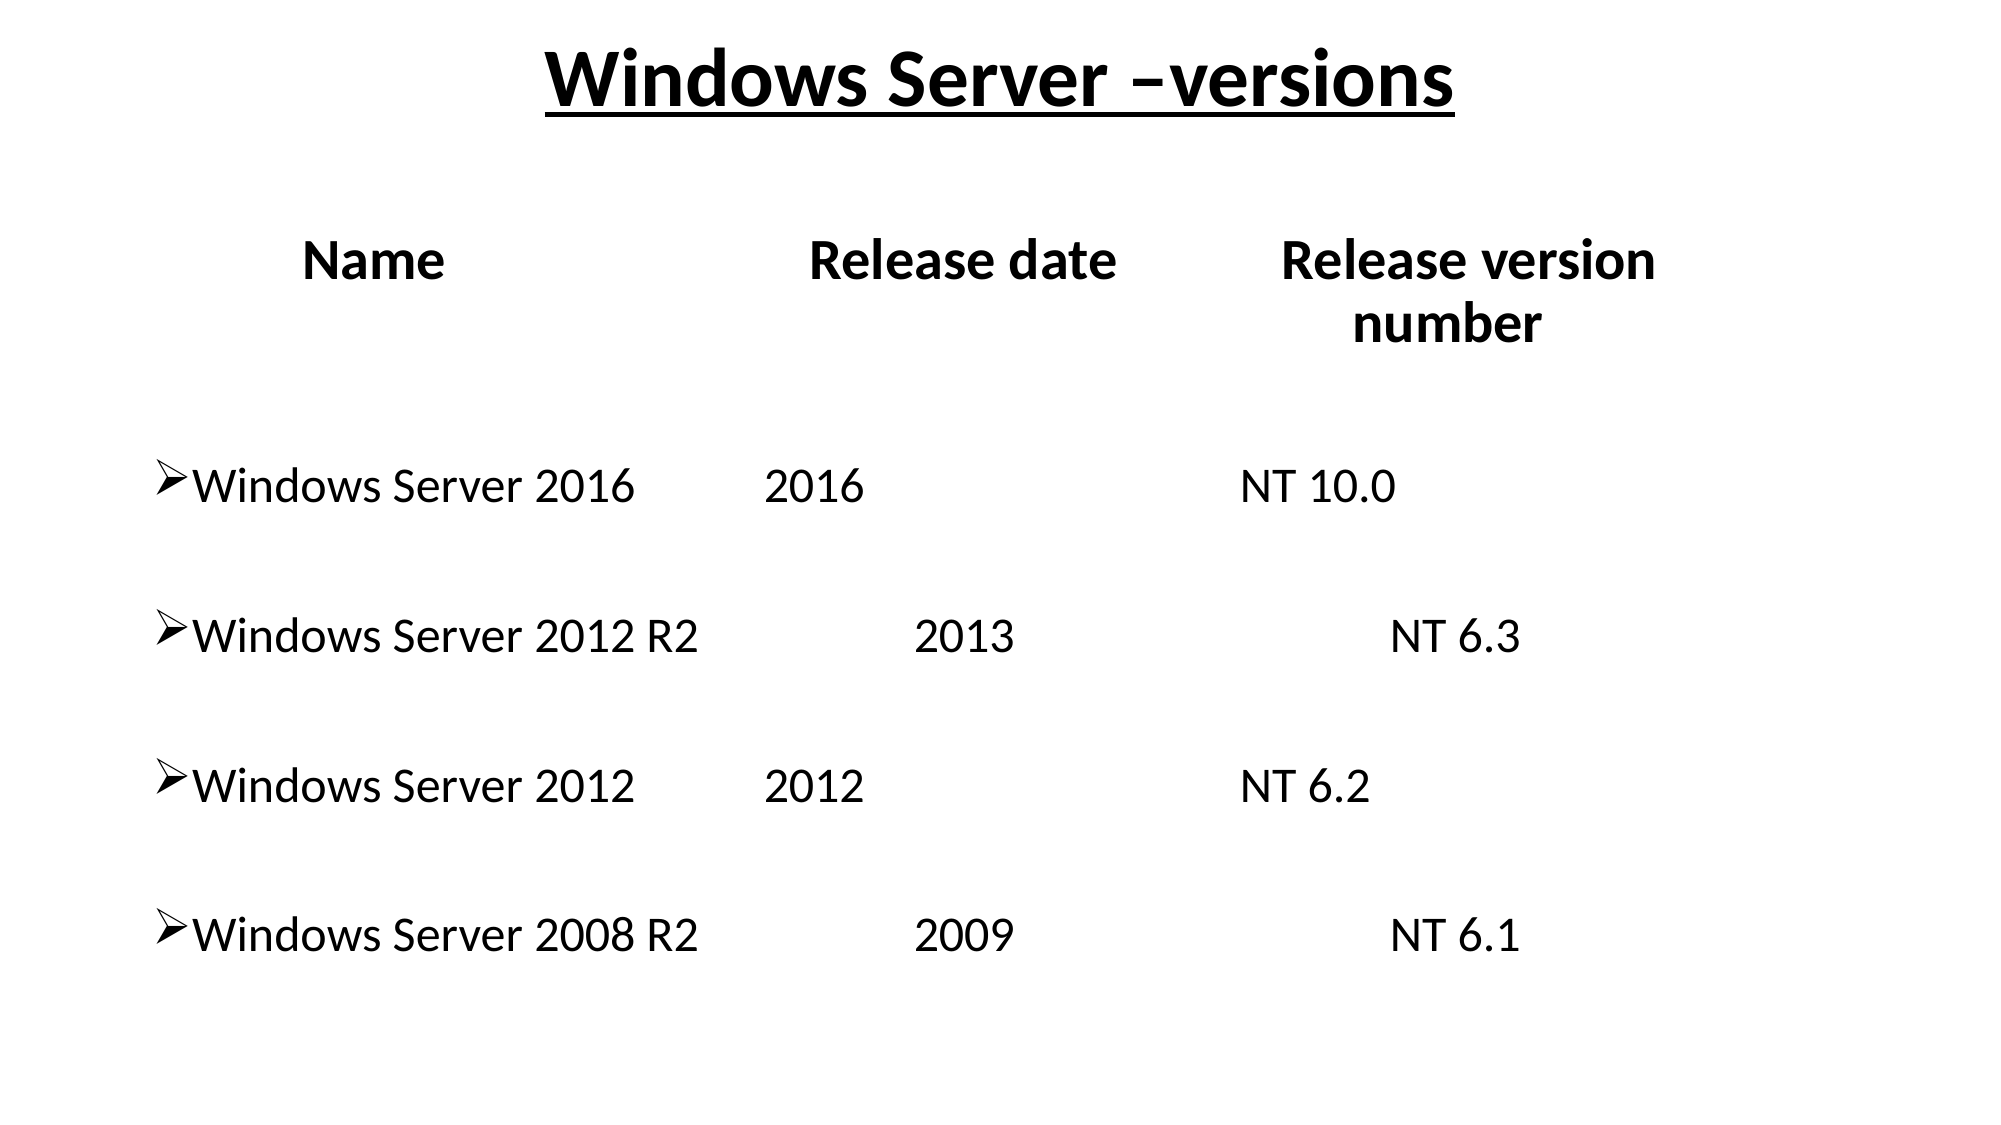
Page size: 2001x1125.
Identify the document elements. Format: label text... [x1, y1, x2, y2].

list Windows Server –versions Name Release date Release version number Windows Server 2016 2016 NT 10.0 Windows Server 2012 R2 2013 NT 6.3 Windows Server 2012 2012 NT 6.2 Windows Server 2008 R2 2009 NT 6.1 [137, 26, 1863, 1014]
